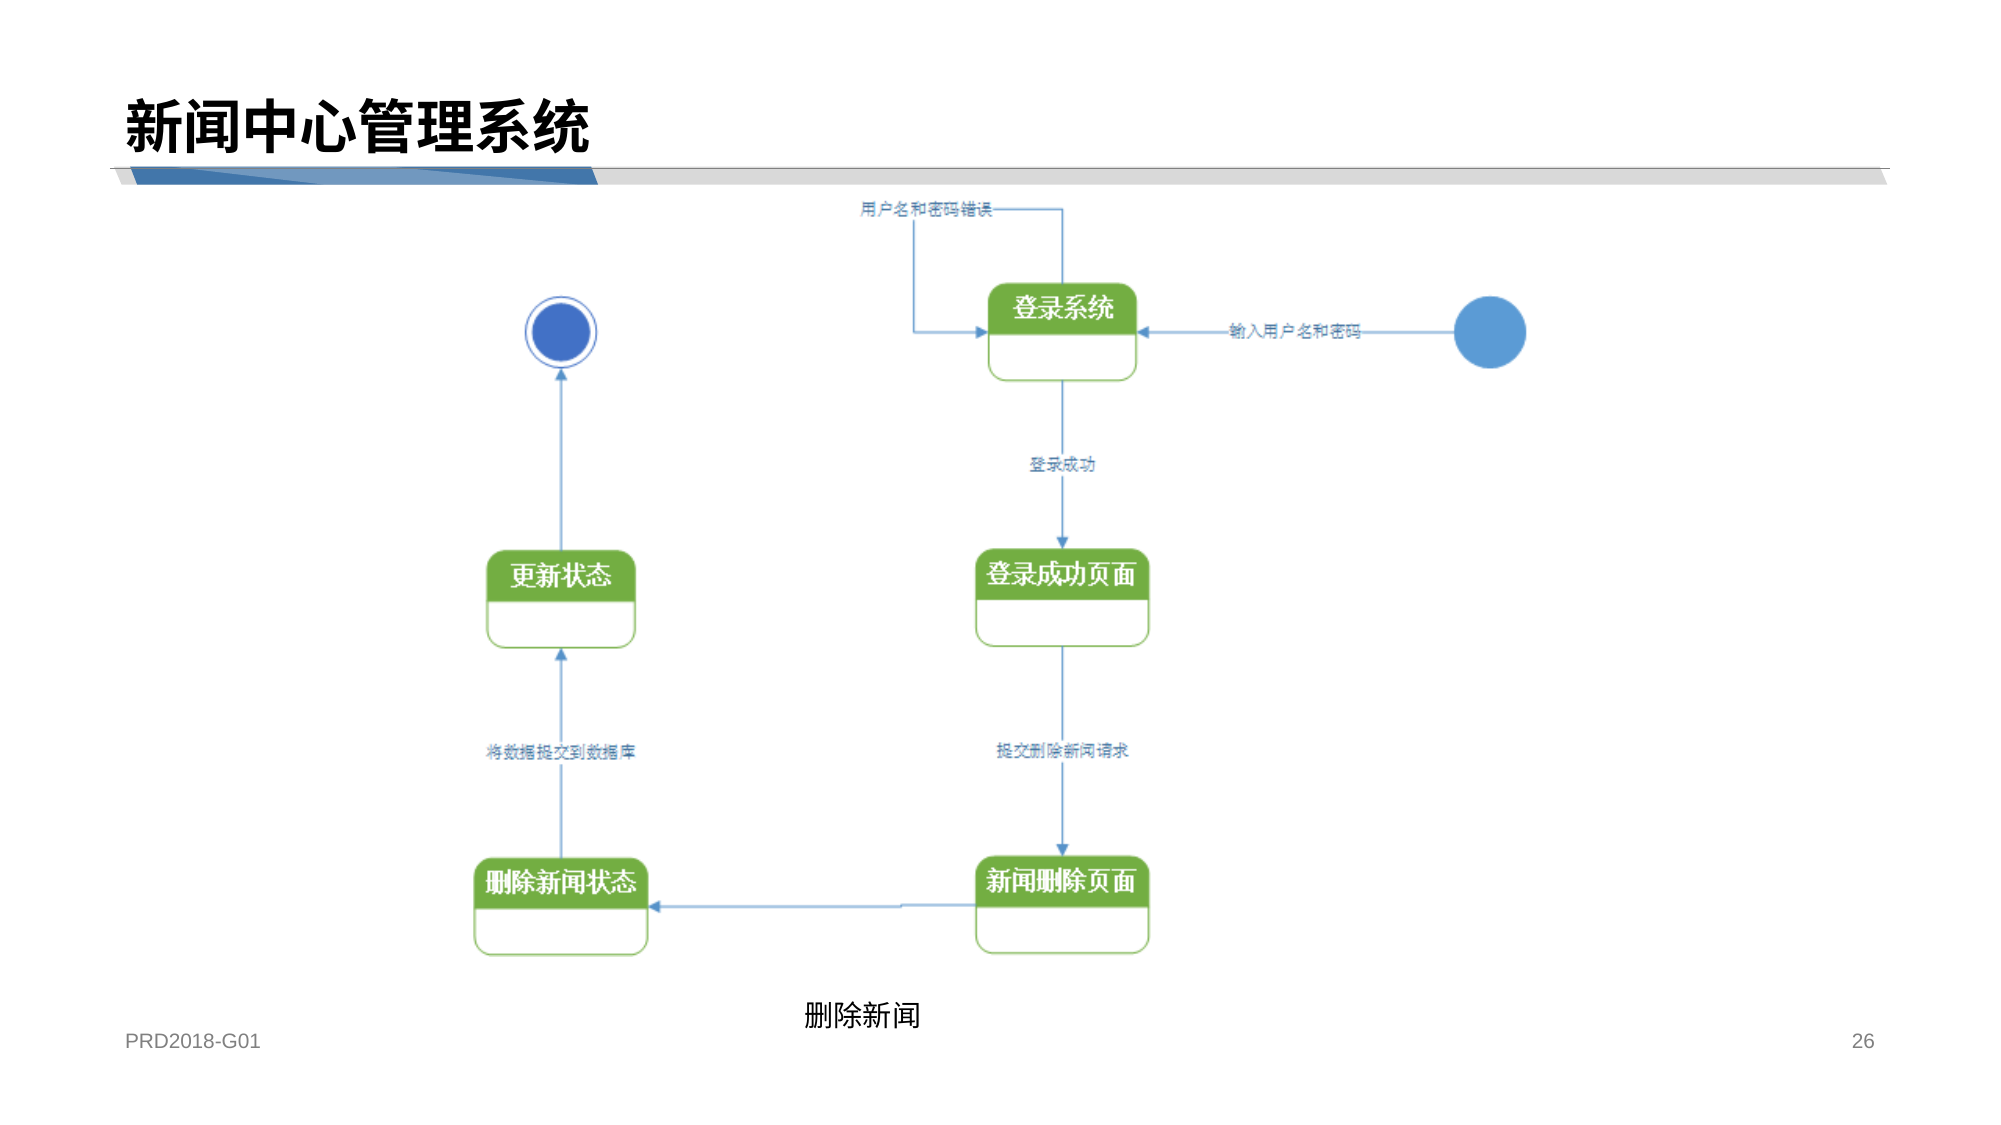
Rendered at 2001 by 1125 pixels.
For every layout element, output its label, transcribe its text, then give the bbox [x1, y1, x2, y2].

slide_number 26 [1412, 1023, 1890, 1058]
text_box 删除新闻 [789, 990, 937, 1040]
title 新闻中心管理系统 [109, 0, 1890, 169]
footer PRD2018-G01 [109, 1023, 790, 1058]
picture [471, 195, 1528, 957]
